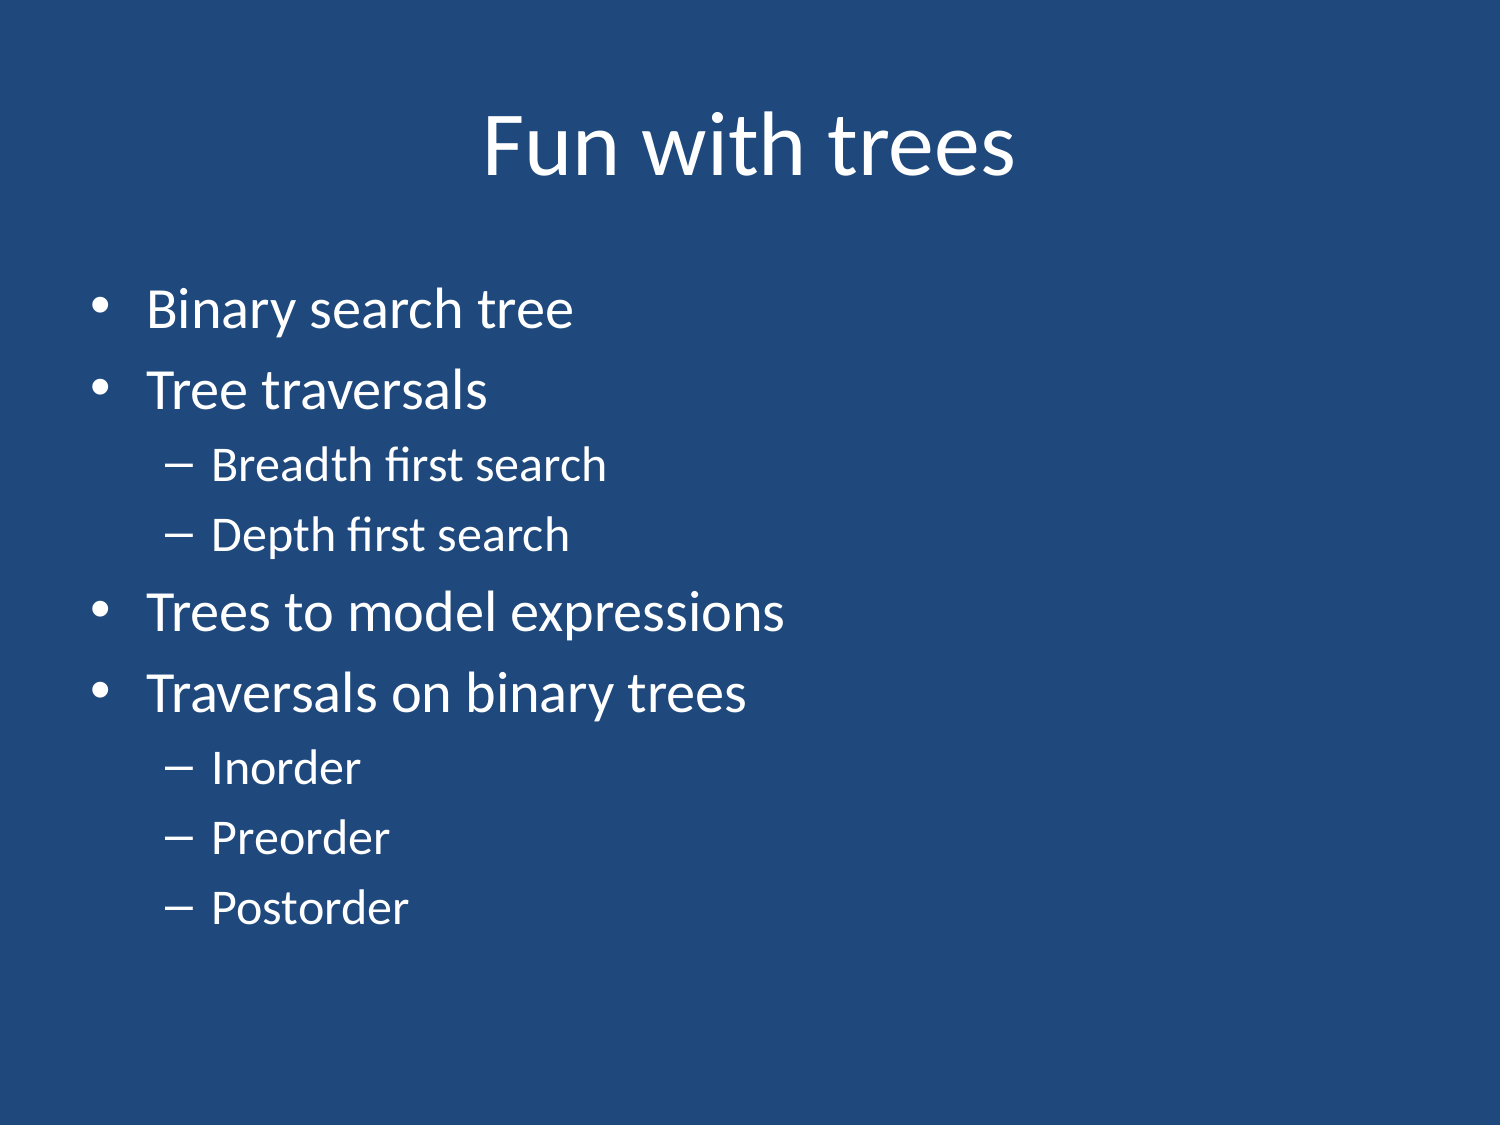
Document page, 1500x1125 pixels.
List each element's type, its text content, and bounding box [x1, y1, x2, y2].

list Binary search tree Tree traversals Breadth first search Depth first search Trees to model expressions Traversals on binary trees Inorder Preorder Postorder [75, 262, 1425, 1075]
title Fun with trees [75, 45, 1425, 233]
